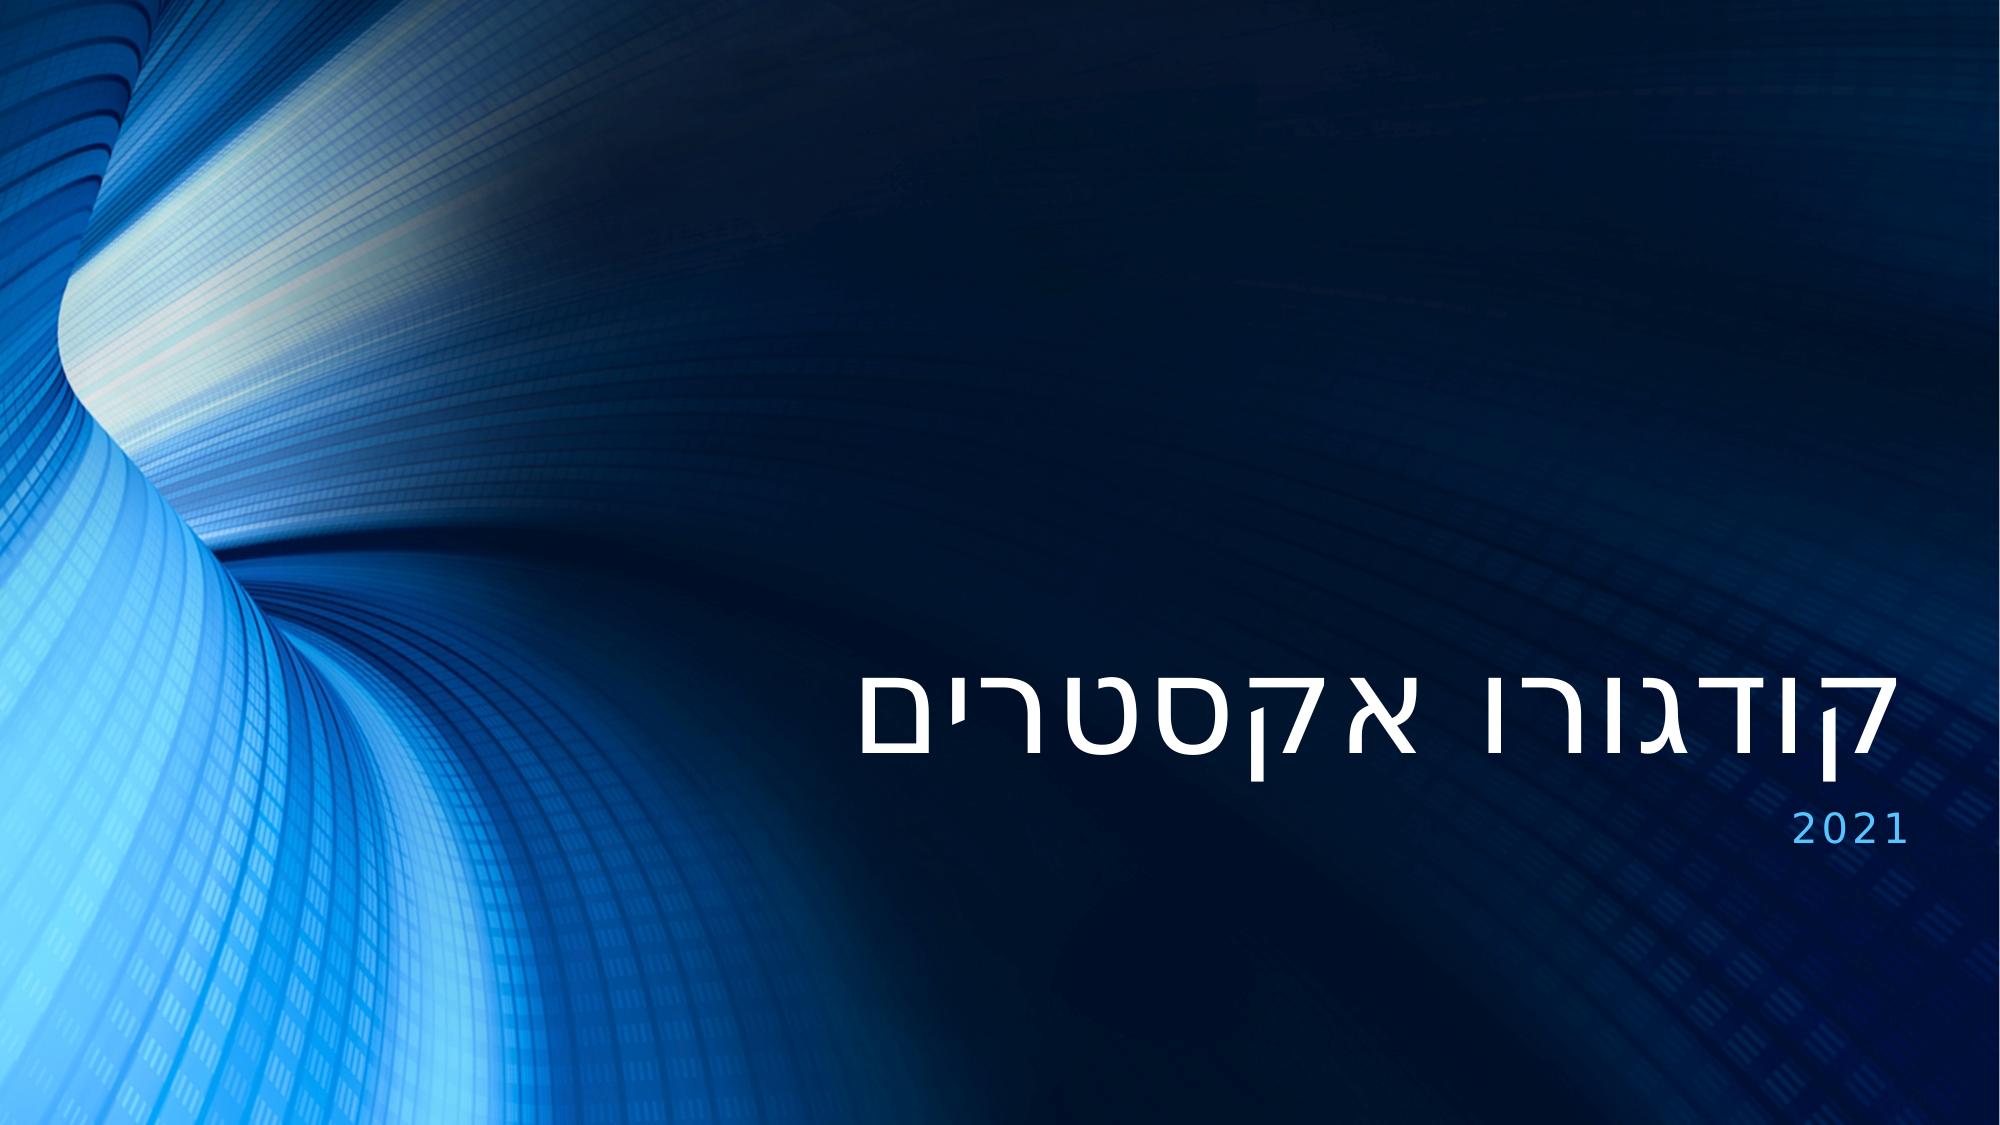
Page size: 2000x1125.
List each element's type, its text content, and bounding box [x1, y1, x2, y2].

title קודגורו אקסטרים [574, 312, 1925, 788]
subtitle 2021 [574, 800, 1925, 1000]
picture [0, 0, 2000, 1125]
